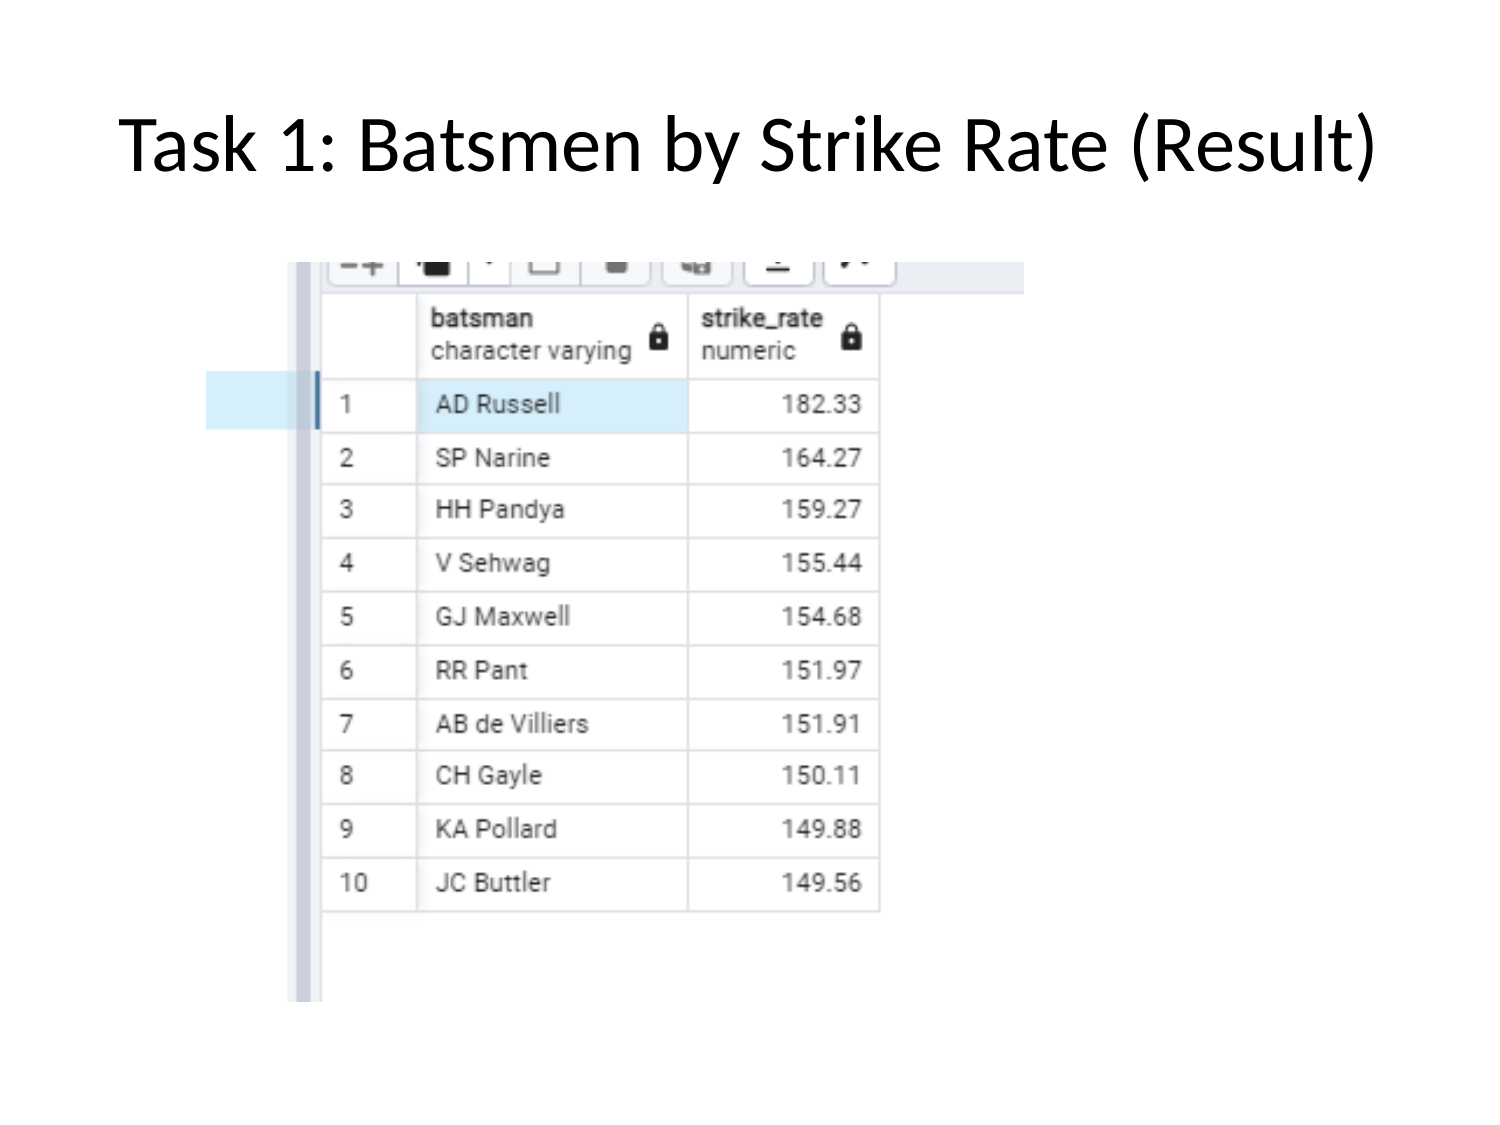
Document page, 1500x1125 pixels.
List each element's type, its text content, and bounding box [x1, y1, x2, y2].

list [206, 261, 1024, 1003]
title Task 1: Batsmen by Strike Rate (Result) [75, 45, 1425, 233]
